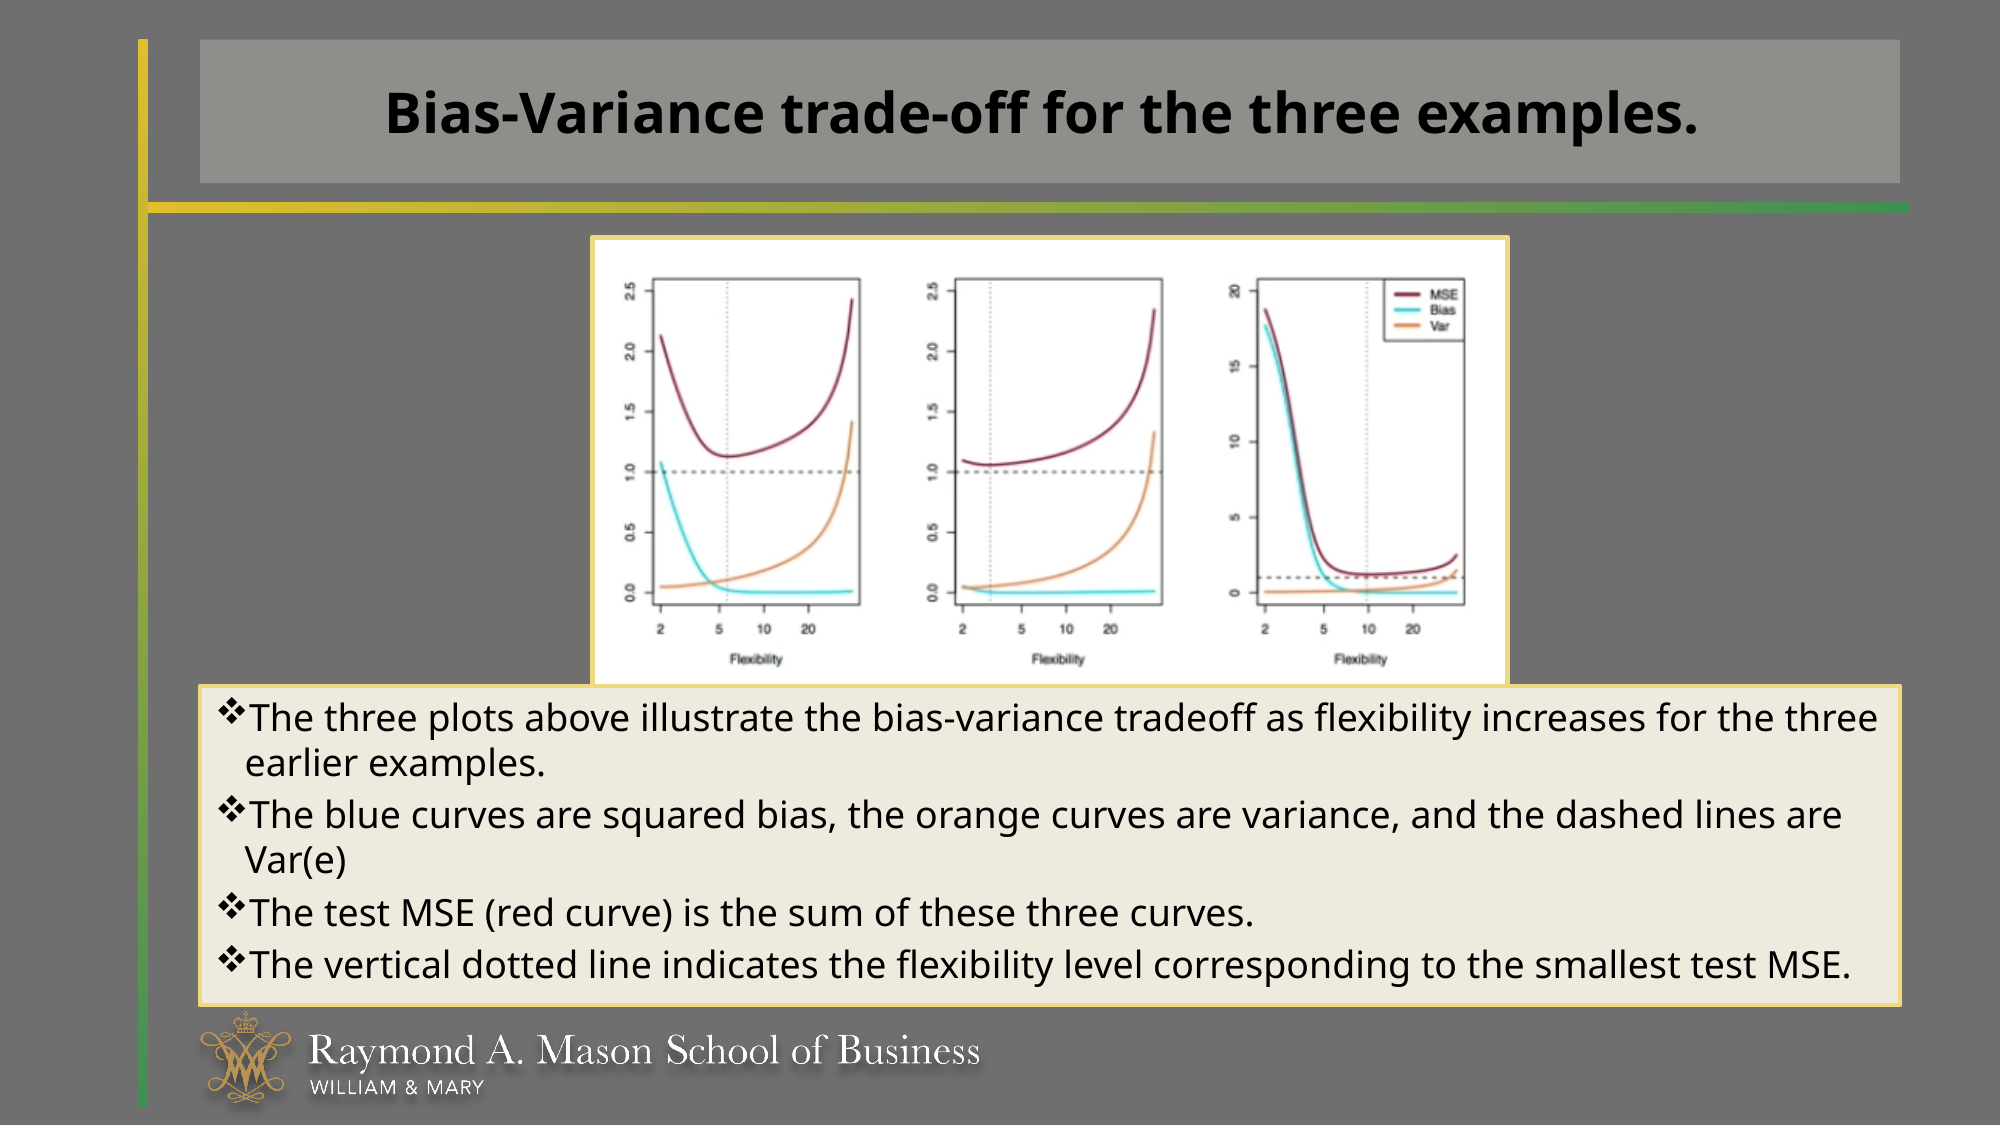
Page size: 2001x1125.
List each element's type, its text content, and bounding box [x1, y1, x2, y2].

picture [200, 1011, 979, 1103]
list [594, 239, 1506, 712]
title Bias-Variance trade-off for the three examples. [200, 39, 1900, 184]
list The three plots above illustrate the bias-variance tradeoff as flexibility increases for the three earlier examples. The blue curves are squared bias, the orange curves are variance, and the dashed lines are Var(e) The test MSE (red curve) is the sum of these three curves. The vertical dotted line indicates the flexibility level corresponding to the smallest test MSE. [198, 684, 1902, 1007]
